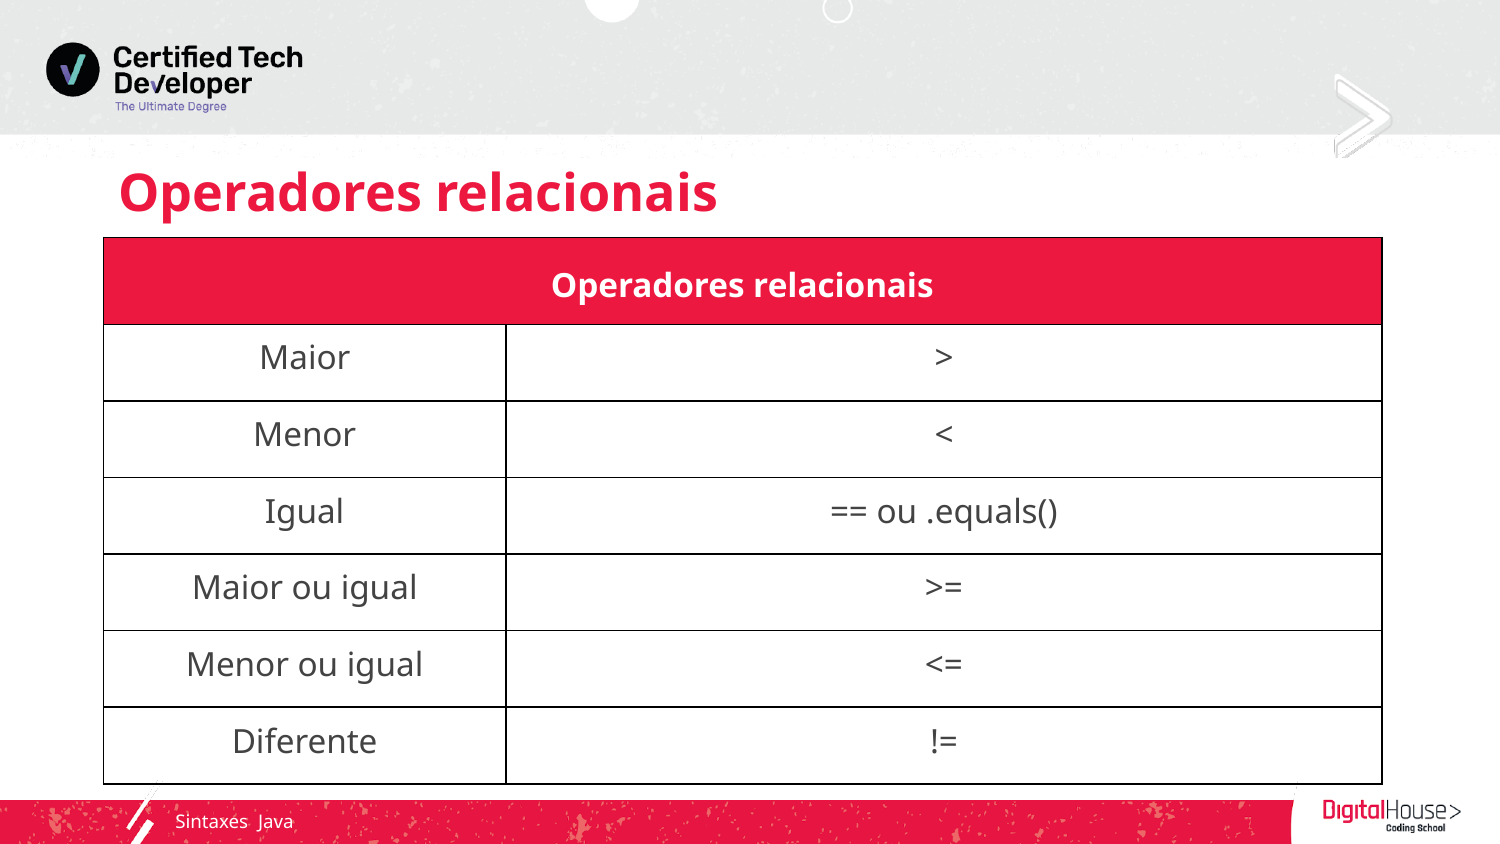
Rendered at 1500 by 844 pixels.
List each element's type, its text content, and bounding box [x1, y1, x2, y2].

picture [0, 780, 1500, 844]
table_cell Maior ou igual [104, 555, 505, 630]
picture [0, 0, 1500, 158]
table_header Operadores relacionais [104, 238, 1381, 324]
table_cell != [507, 708, 1381, 783]
table_cell == ou .equals() [507, 478, 1381, 553]
table_cell < [507, 402, 1381, 477]
table_cell Igual [104, 478, 505, 553]
table_cell Menor ou igual [104, 631, 505, 706]
title Operadores relacionais [103, 143, 1382, 237]
table_cell <= [507, 631, 1381, 706]
table_cell > [507, 325, 1381, 400]
table_cell Menor [104, 402, 505, 477]
table_cell >= [507, 555, 1381, 630]
table_cell Diferente [104, 708, 505, 783]
table_cell Maior [104, 325, 505, 400]
